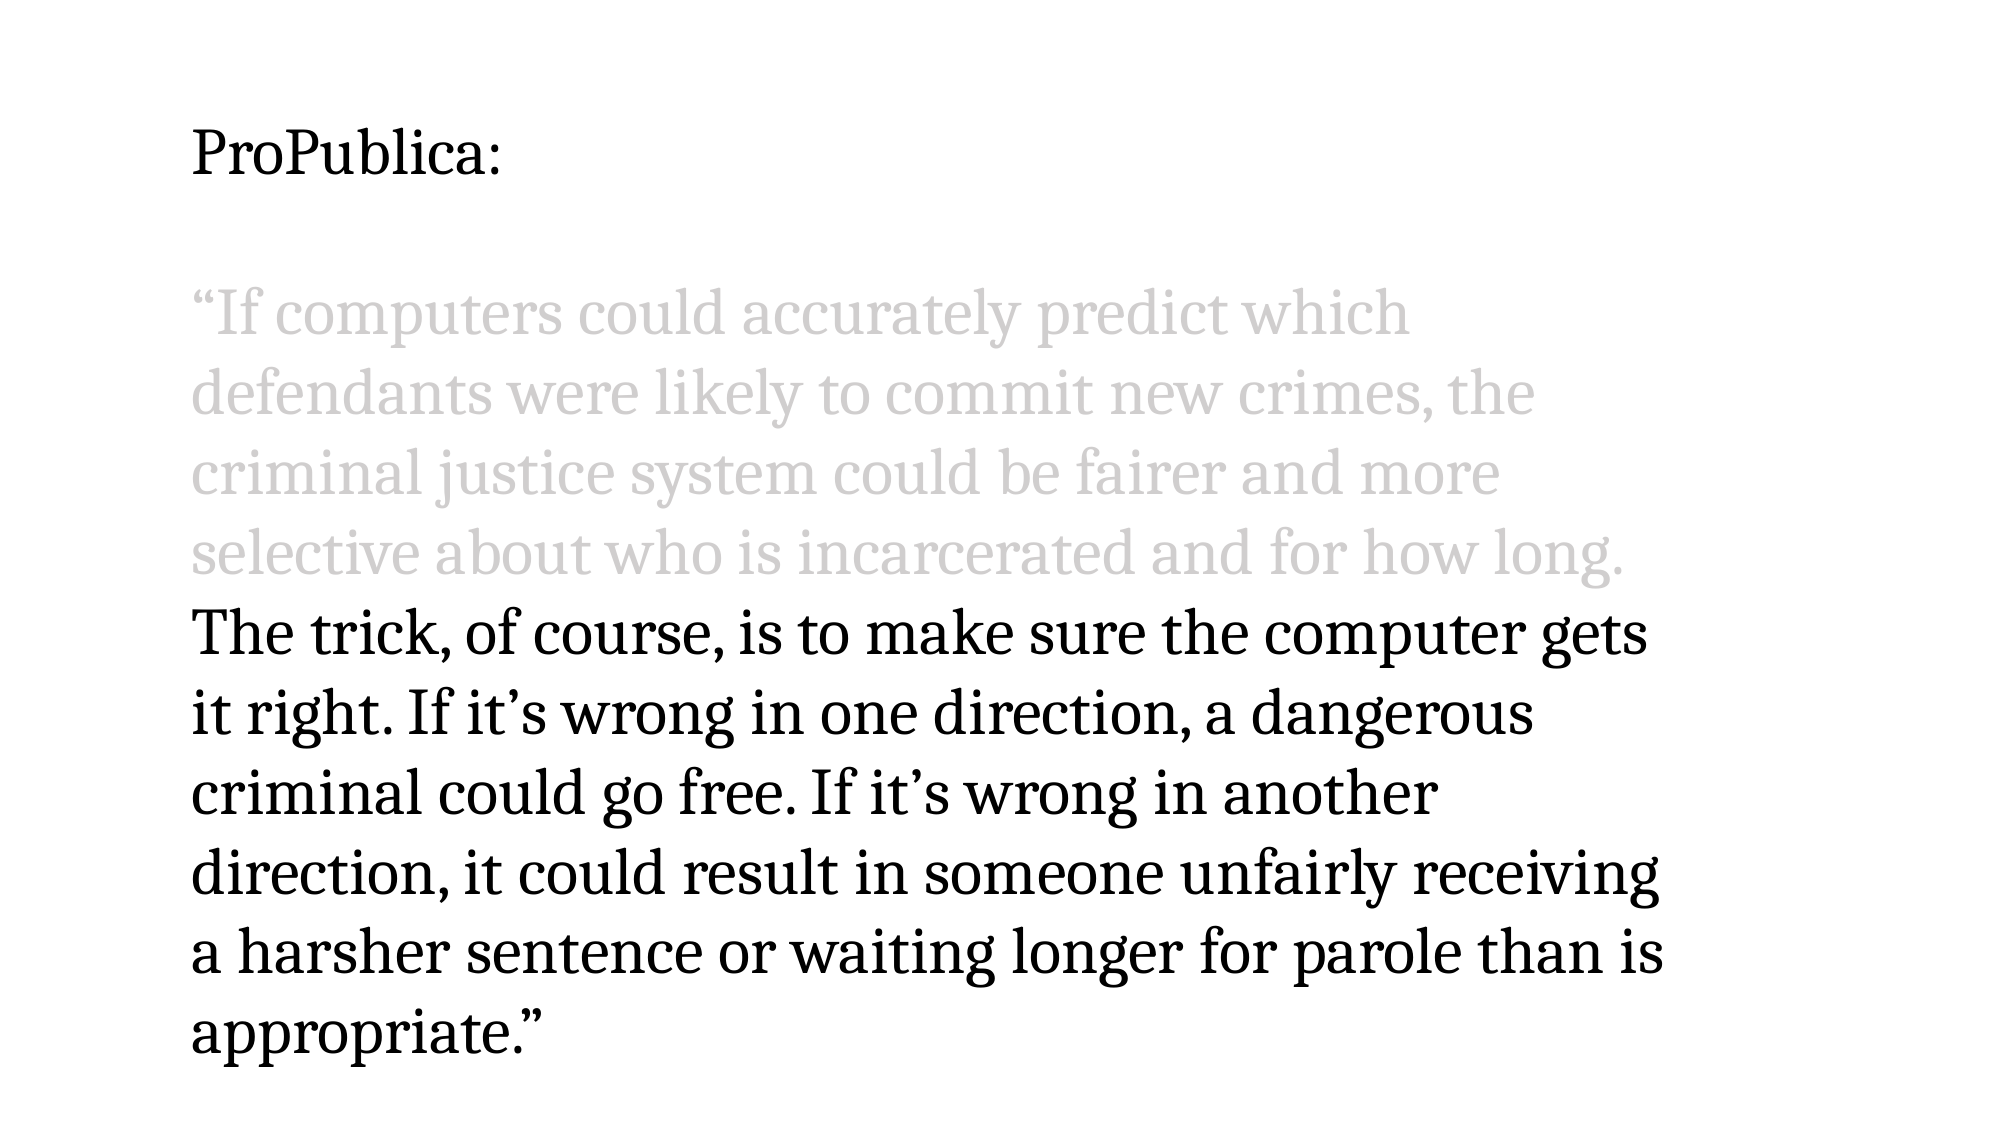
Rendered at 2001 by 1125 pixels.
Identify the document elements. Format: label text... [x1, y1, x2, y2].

text_box ProPublica: “If computers could accurately predict which defendants were likely to commit new crimes, the criminal justice system could be fairer and more selective about who is incarcerated and for how long. The trick, of course, is to make sure the computer gets it right. If it’s wrong in one direction, a dangerous criminal could go free. If it’s wrong in another direction, it could result in someone unfairly receiving a harsher sentence or waiting longer for parole than is appropriate.” [176, 100, 1711, 1075]
